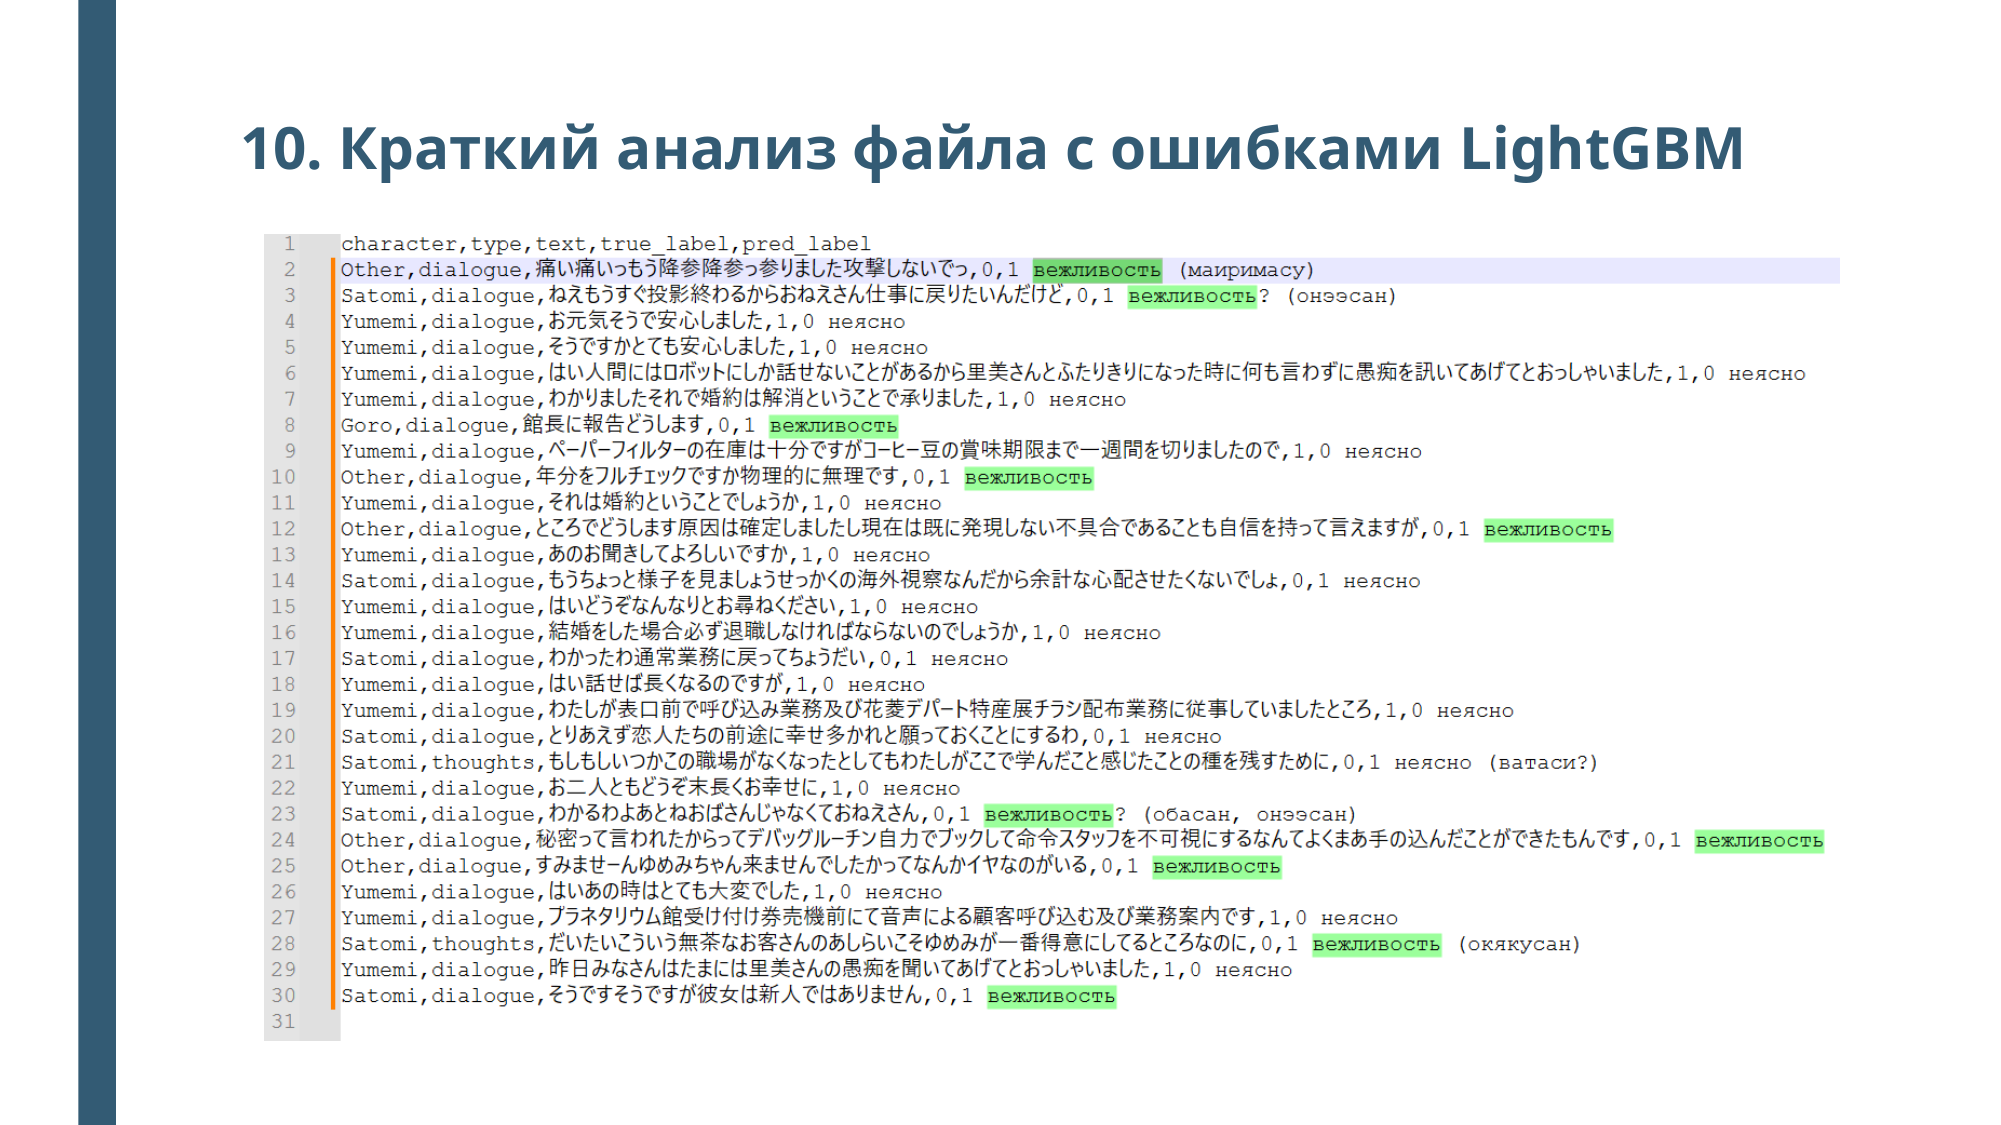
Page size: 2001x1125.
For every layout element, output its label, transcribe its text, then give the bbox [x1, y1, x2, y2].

picture [264, 234, 1840, 1041]
title 10. Краткий анализ файла с ошибками LightGBM [225, 112, 1800, 357]
